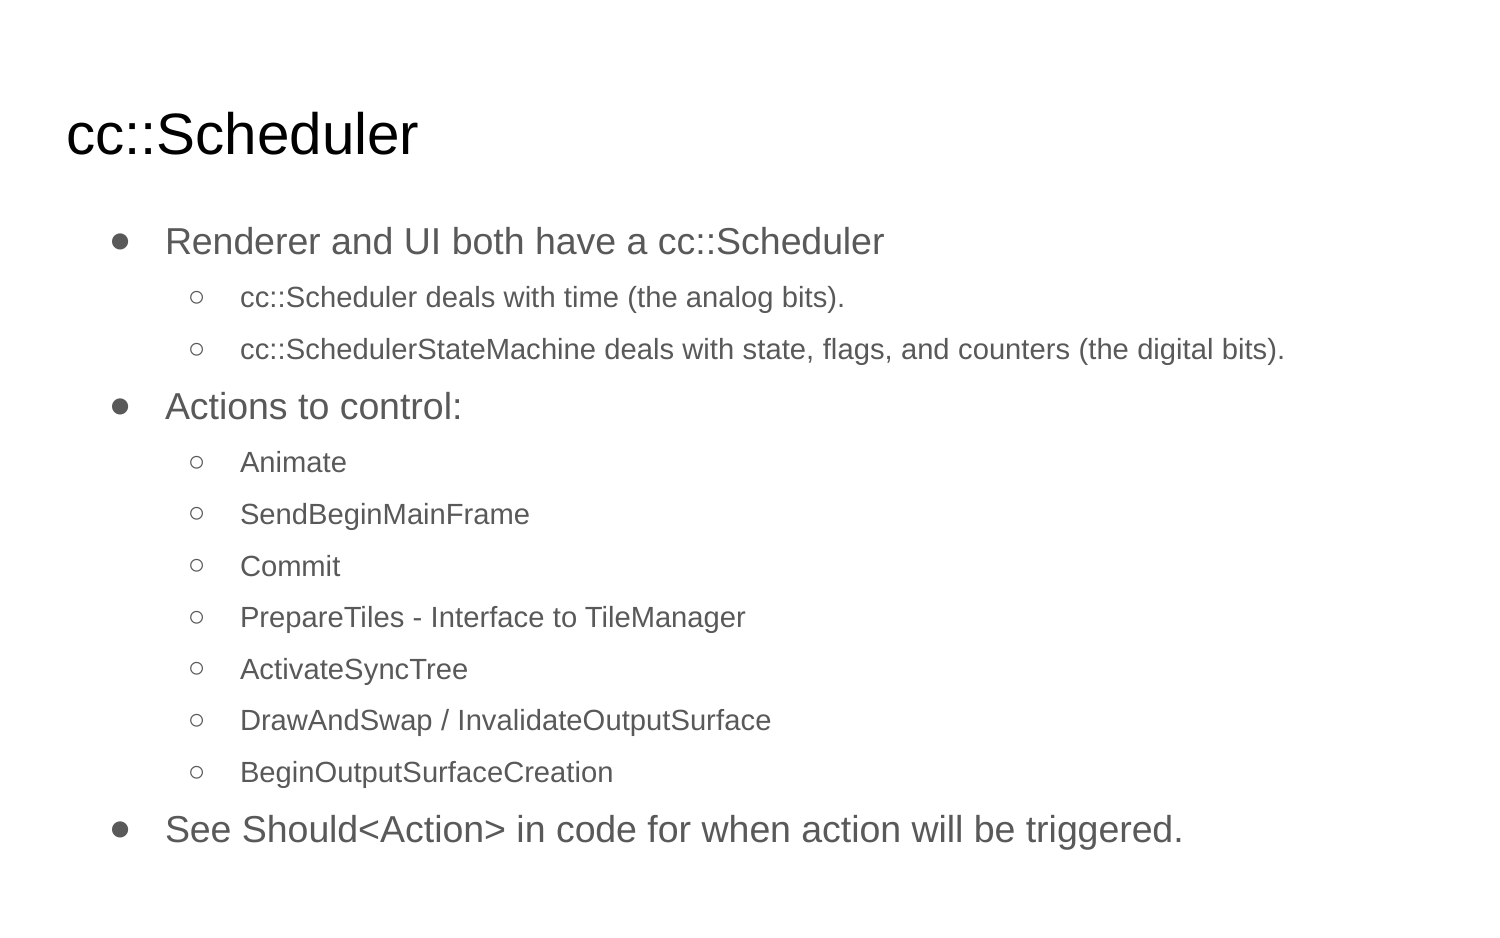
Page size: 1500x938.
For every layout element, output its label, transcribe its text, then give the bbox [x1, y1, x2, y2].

list Renderer and UI both have a cc::Scheduler cc::Scheduler deals with time (the analog bits). cc::SchedulerStateMachine deals with state, flags, and counters (the digital bits). Actions to control: Animate SendBeginMainFrame Commit PrepareTiles - Interface to TileManager ActivateSyncTree DrawAndSwap / InvalidateOutputSurface BeginOutputSurfaceCreation See Should<Action> in code for when action will be triggered. [75, 202, 1395, 856]
title cc::Scheduler [51, 81, 1449, 186]
